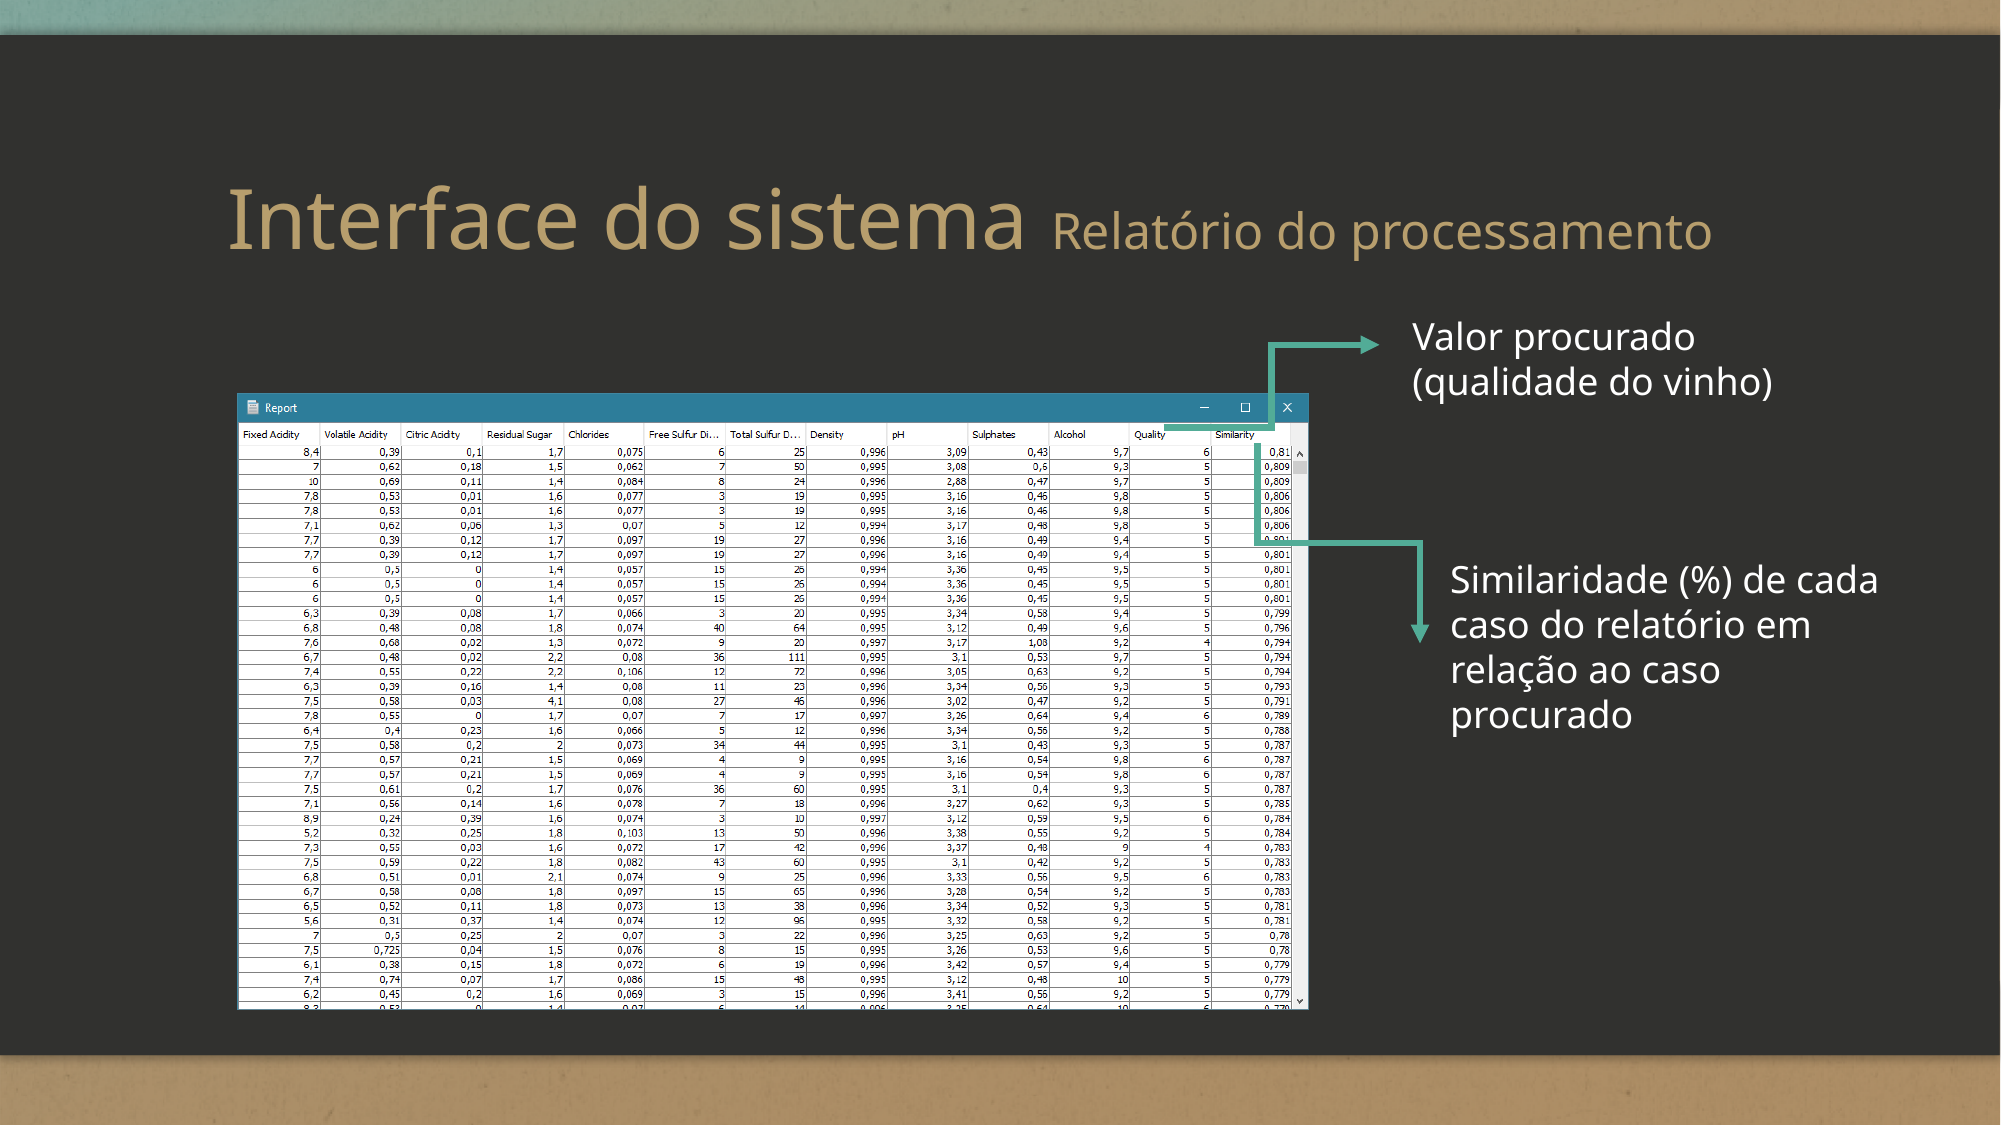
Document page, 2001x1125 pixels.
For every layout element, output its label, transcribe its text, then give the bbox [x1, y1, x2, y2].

picture [0, 0, 2001, 1125]
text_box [1238, 461, 1440, 625]
text_box Similaridade (%) de cada caso do relatório em relação ao caso procurado [1435, 548, 1911, 744]
title Interface do sistema Relatório do processamento [212, 68, 1788, 275]
text_box Valor procurado (qualidade do vinho) [1397, 305, 1874, 411]
picture [237, 393, 1309, 1010]
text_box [1163, 344, 1380, 428]
